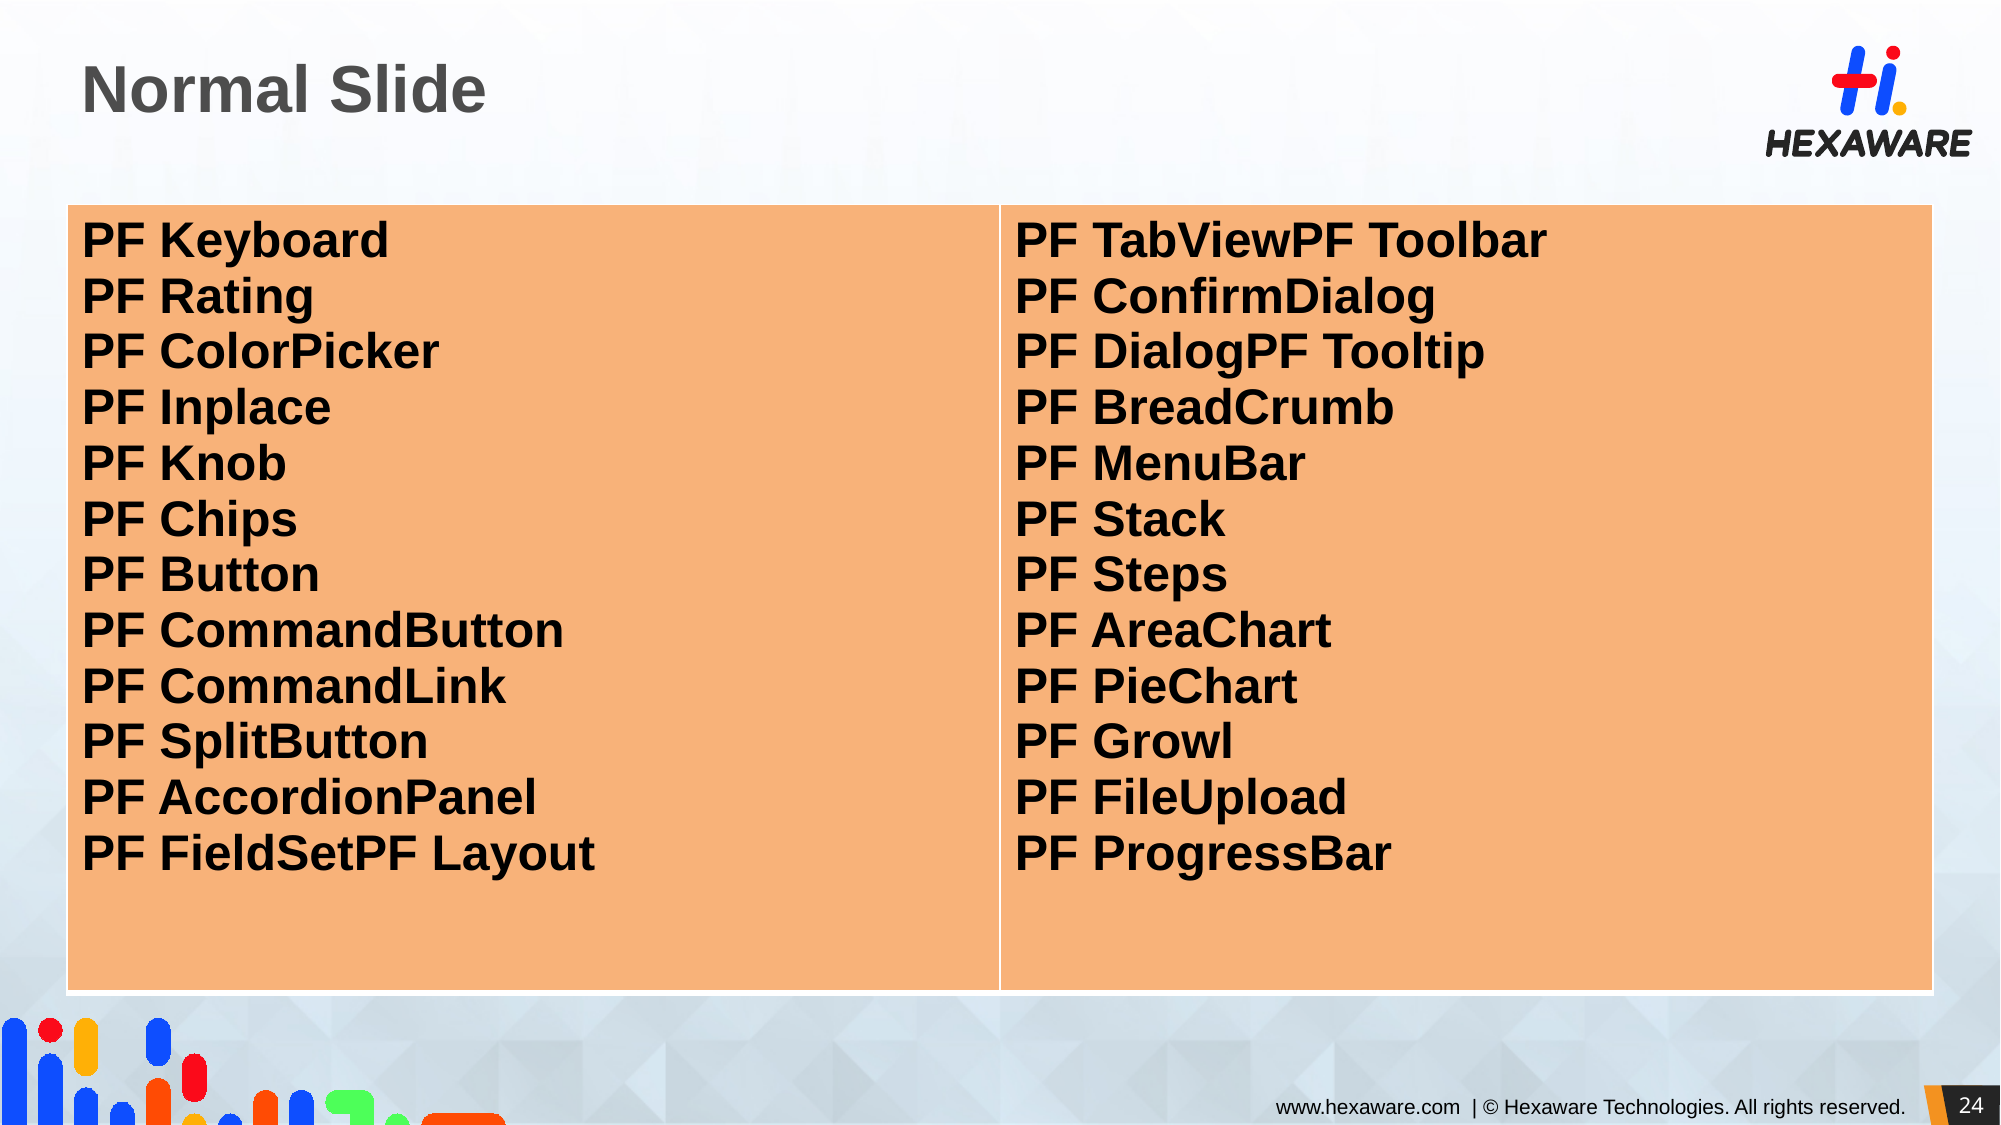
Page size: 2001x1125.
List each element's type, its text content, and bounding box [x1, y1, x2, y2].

table_header PF Keyboard PF Rating PF ColorPicker PF Inplace PF Knob PF Chips PF Button PF CommandButton PF CommandLink PF SplitButton PF AccordionPanel PF FieldSetPF Layout [68, 205, 999, 990]
table_header PF TabViewPF Toolbar PF ConfirmDialog PF DialogPF Tooltip PF BreadCrumb PF MenuBar PF Stack PF Steps PF AreaChart PF PieChart PF Growl PF FileUpload PF ProgressBar [1001, 205, 1932, 990]
title Normal Slide [70, 35, 1521, 136]
picture [0, 0, 2001, 1125]
